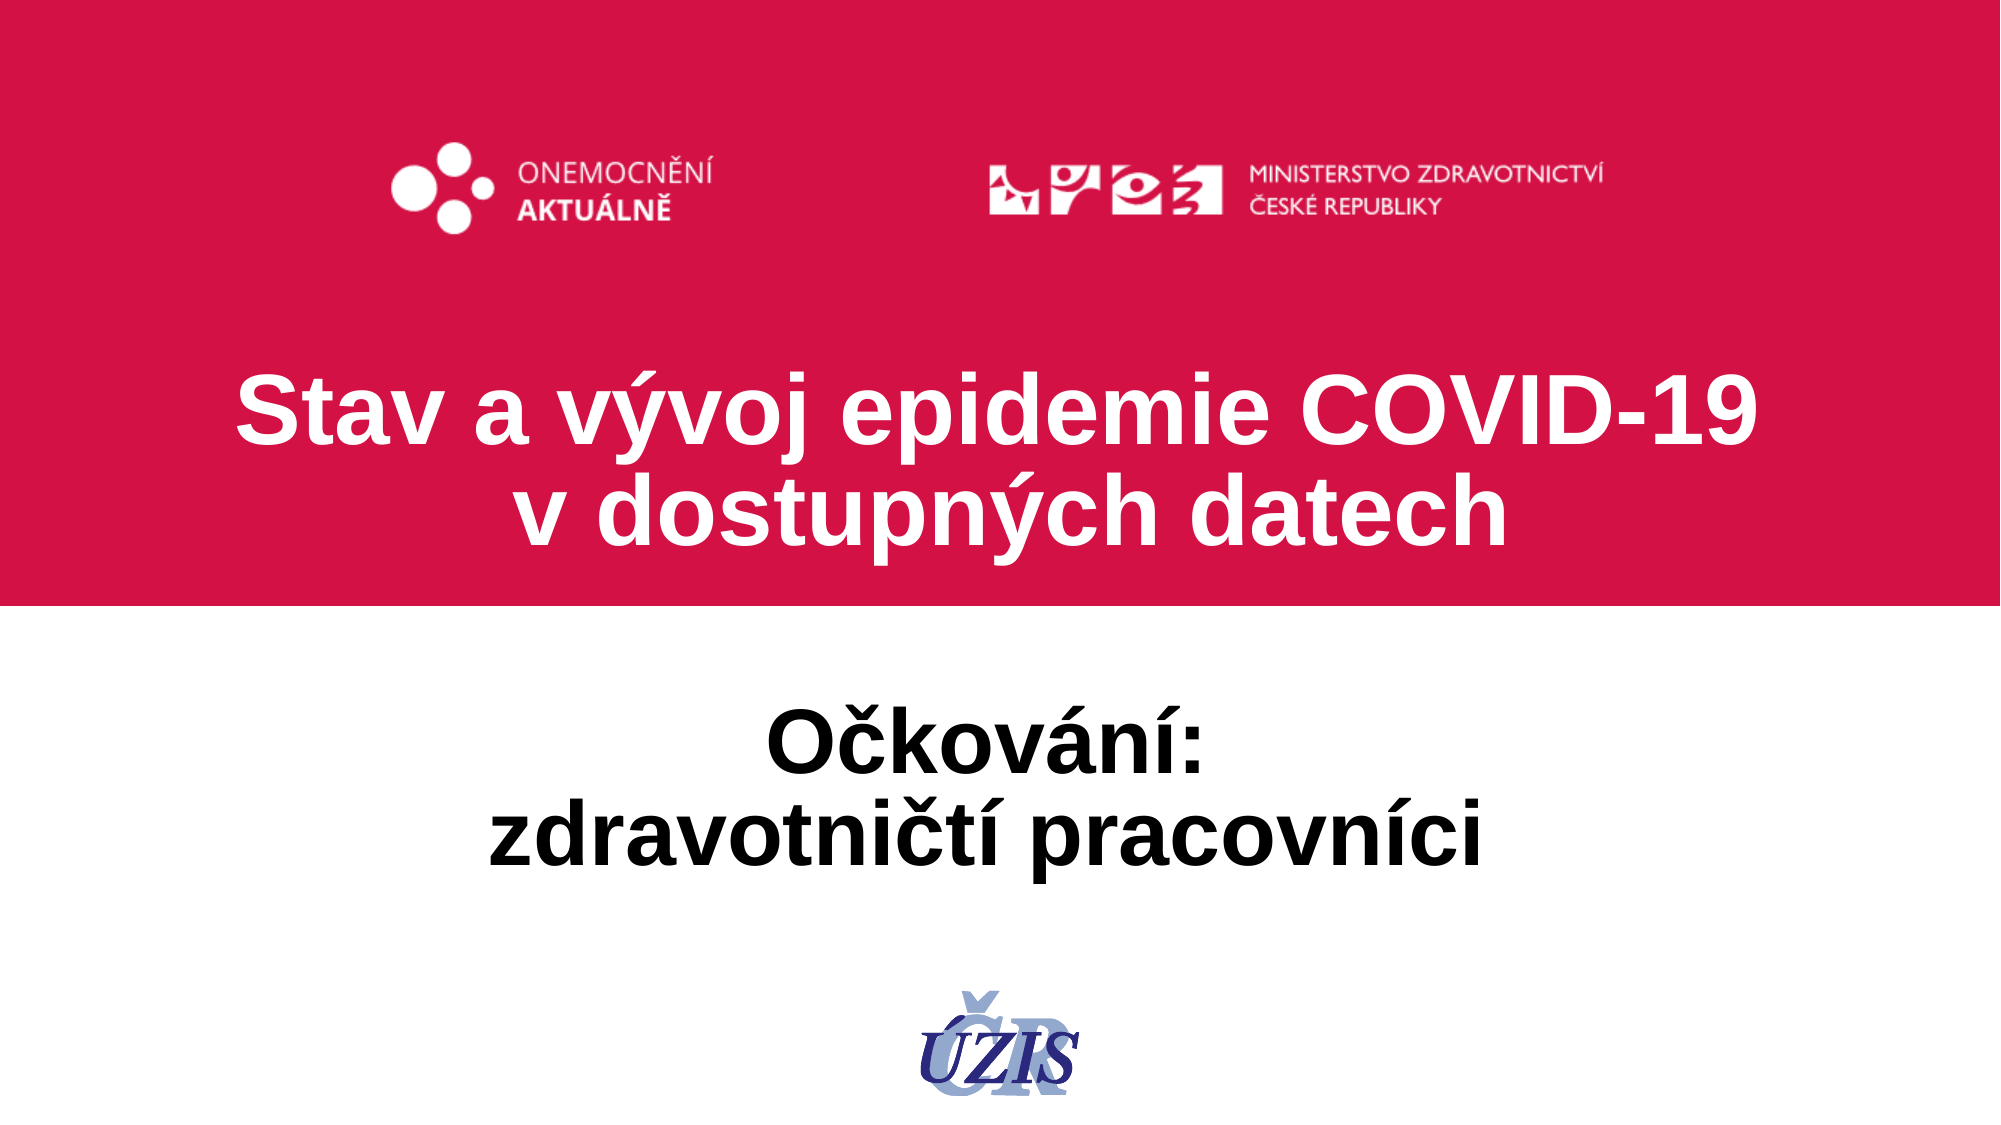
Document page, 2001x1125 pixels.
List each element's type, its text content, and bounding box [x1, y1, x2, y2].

text_box Očkování: zdravotničtí pracovníci [0, 639, 2000, 892]
text_box Stav a vývoj epidemie COVID-19 v dostupných datech [11, 295, 2000, 573]
